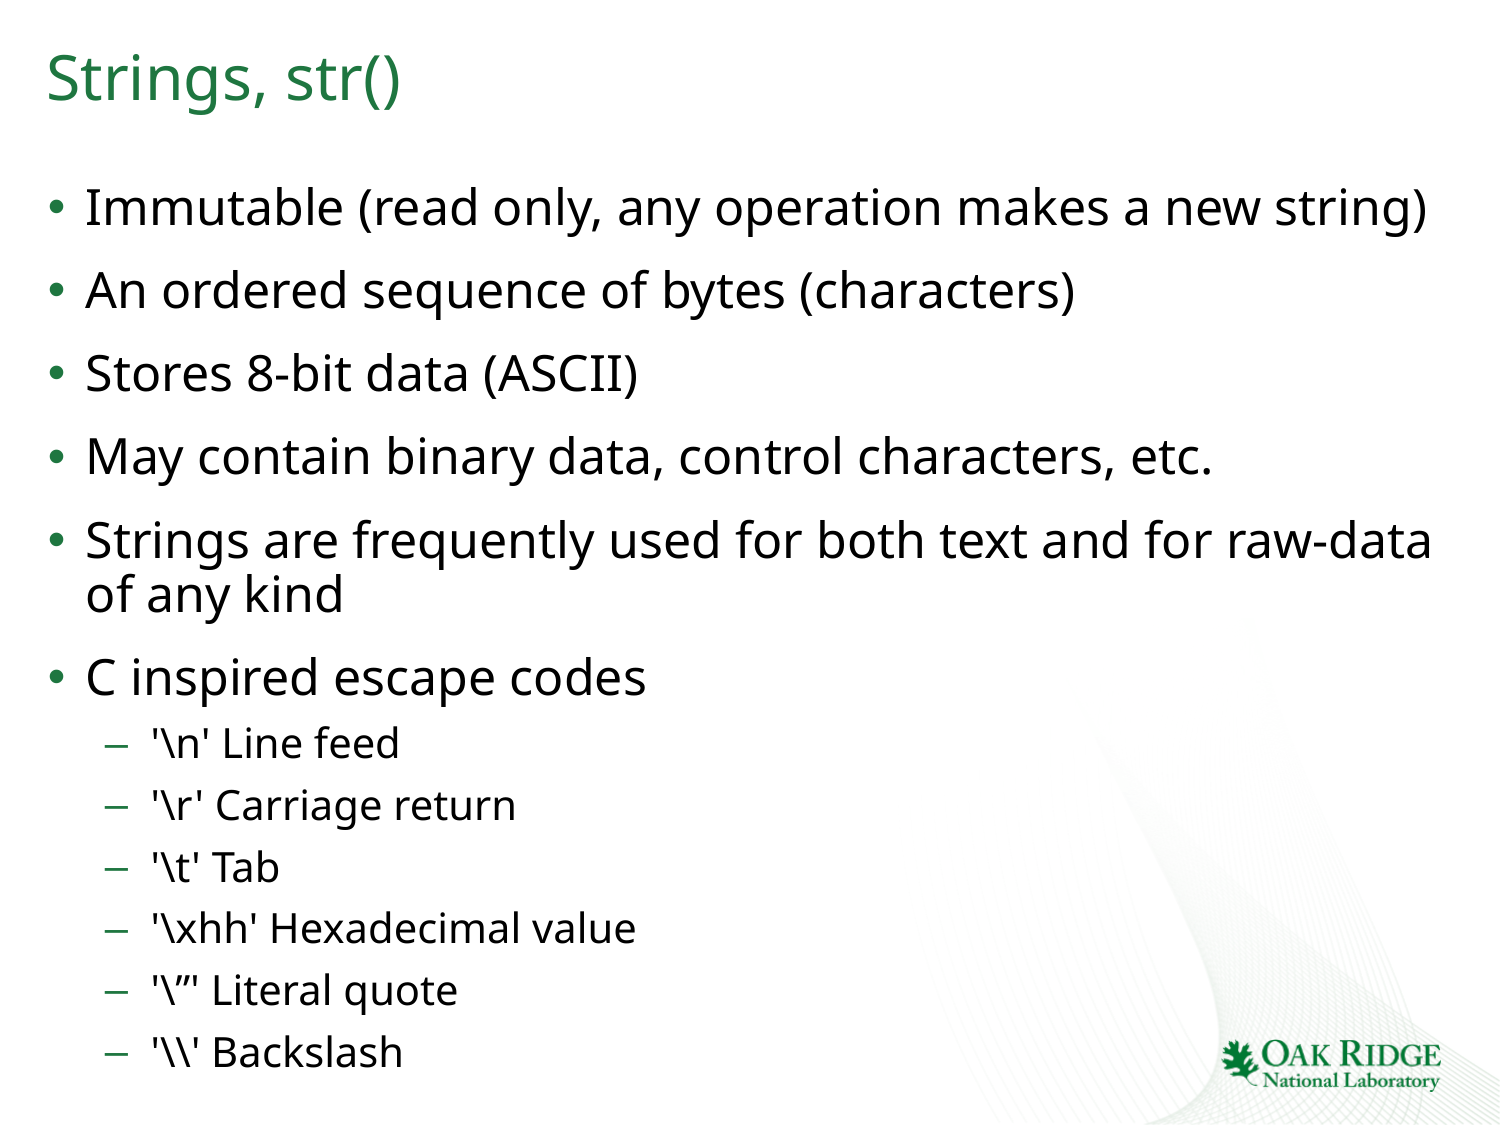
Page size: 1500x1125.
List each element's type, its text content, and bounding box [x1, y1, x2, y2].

list Immutable (read only, any operation makes a new string) An ordered sequence of bytes (characters) Stores 8-bit data (ASCII) May contain binary data, control characters, etc. Strings are frequently used for both text and for raw-data of any kind C inspired escape codes '\n' Line feed '\r' Carriage return '\t' Tab '\xhh' Hexadecimal value '\”' Literal quote '\\' Backslash [33, 174, 1451, 864]
title Strings, str() [31, 41, 1449, 125]
picture [833, 297, 1500, 1125]
